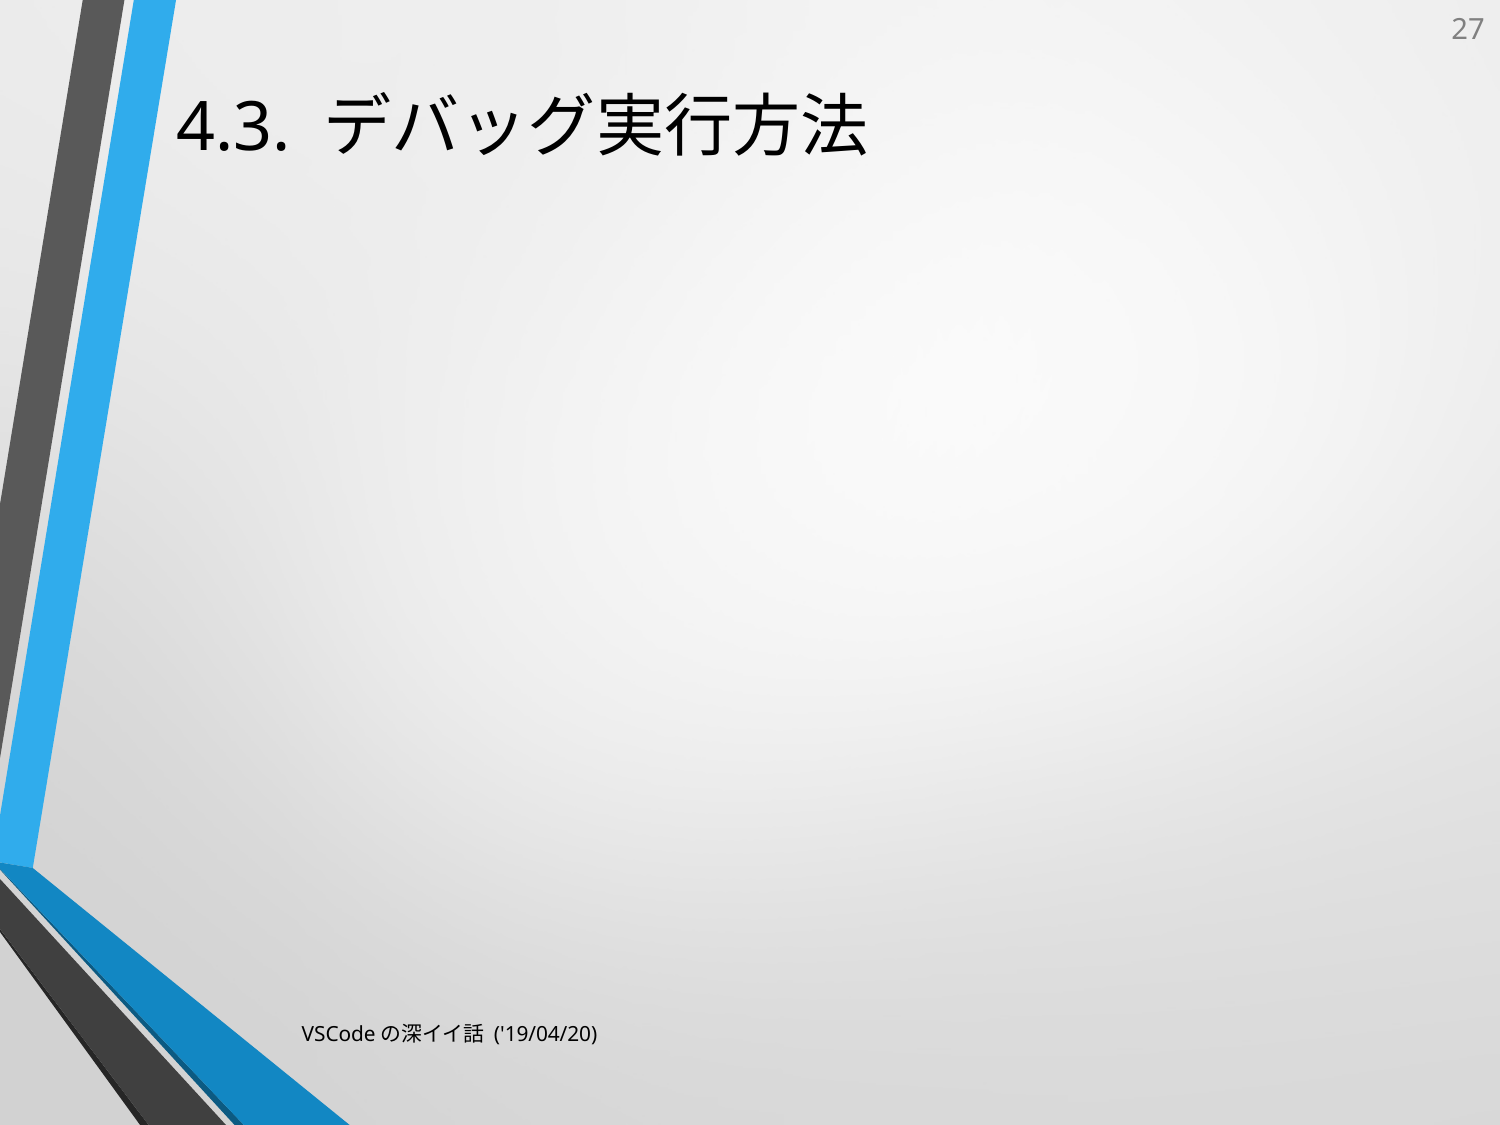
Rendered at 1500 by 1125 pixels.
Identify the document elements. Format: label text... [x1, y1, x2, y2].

footer VSCodeの深イイ話 ('19/04/20) [286, 1003, 1198, 1064]
title 4.3. デバッグ実行方法 [161, 75, 1425, 173]
